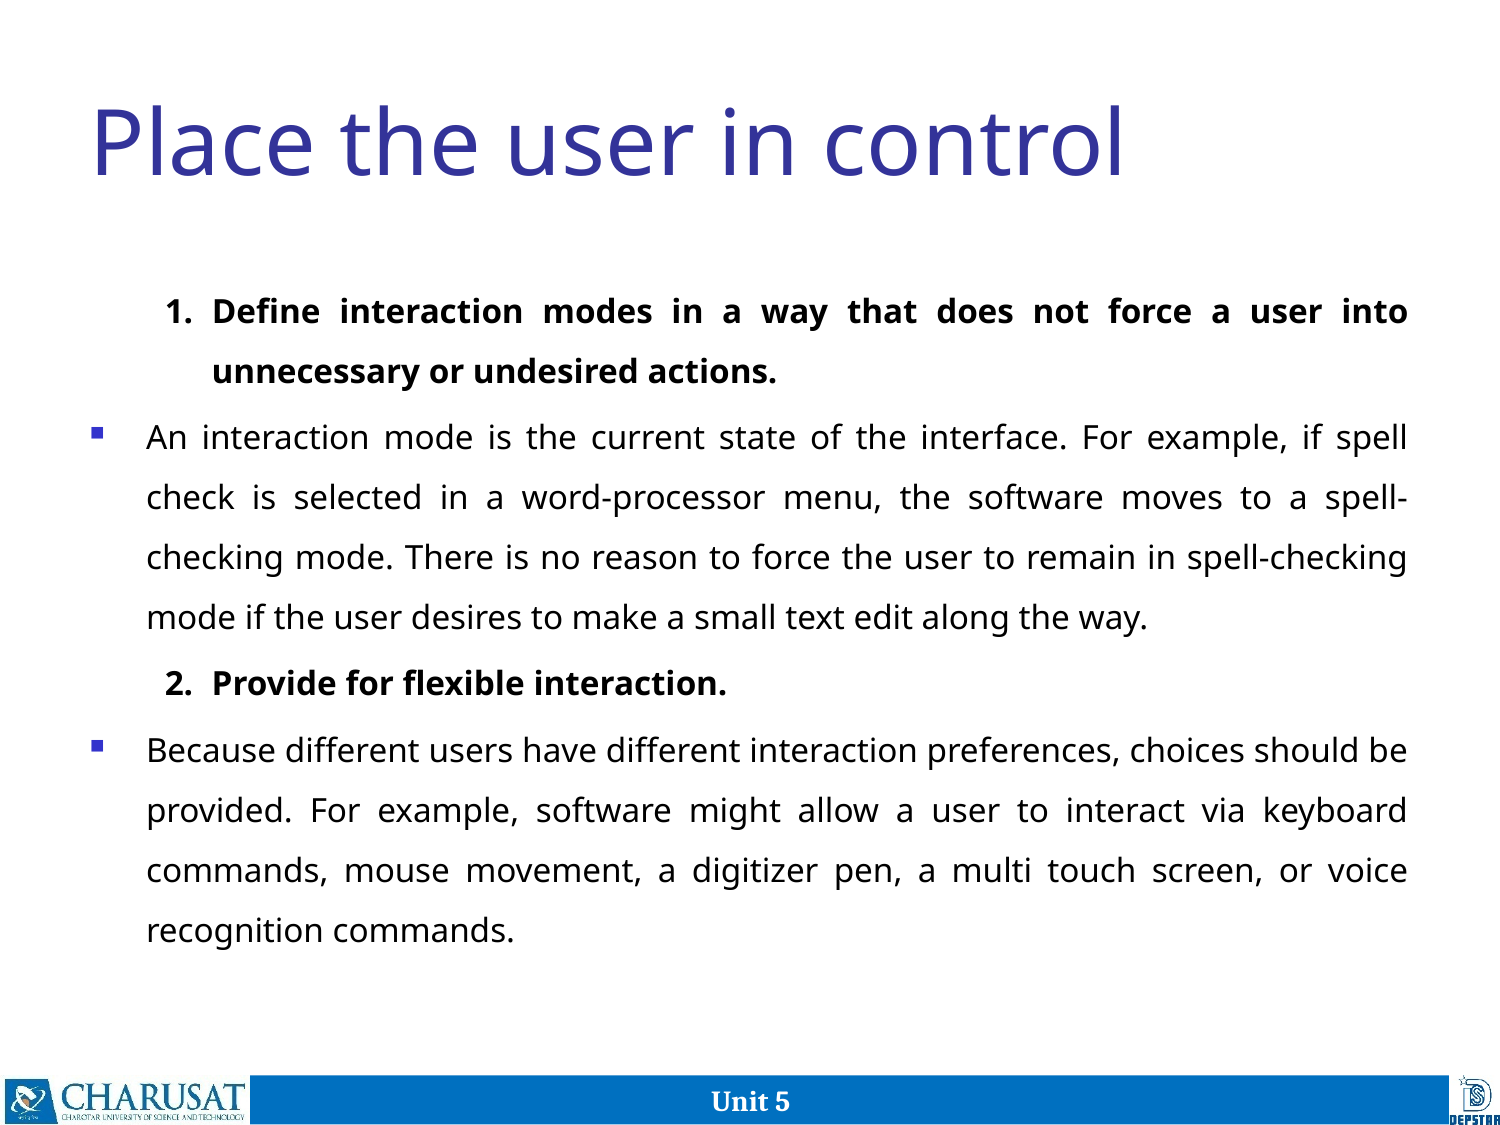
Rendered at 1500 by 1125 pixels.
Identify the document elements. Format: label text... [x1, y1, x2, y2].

picture [0, 1075, 250, 1125]
title Place the user in control [75, 45, 1425, 233]
text_box Unit 5 [251, 1075, 1447, 1125]
picture [1449, 1074, 1500, 1125]
list 1. Define interaction modes in a way that does not force a user into unnecessary or undesired actions. An interaction mode is the current state of the interface. For example, if spell check is selected in a word-processor menu, the software moves to a spell-checking mode. There is no reason to force the user to remain in spell-checking mode if the user desires to make a small text edit along the way. 2. Provide for flexible interaction. Because different users have different interaction preferences, choices should be provided. For example, software might allow a user to interact via keyboard commands, mouse movement, a digitizer pen, a multi touch screen, or voice recognition commands. [75, 262, 1425, 1005]
